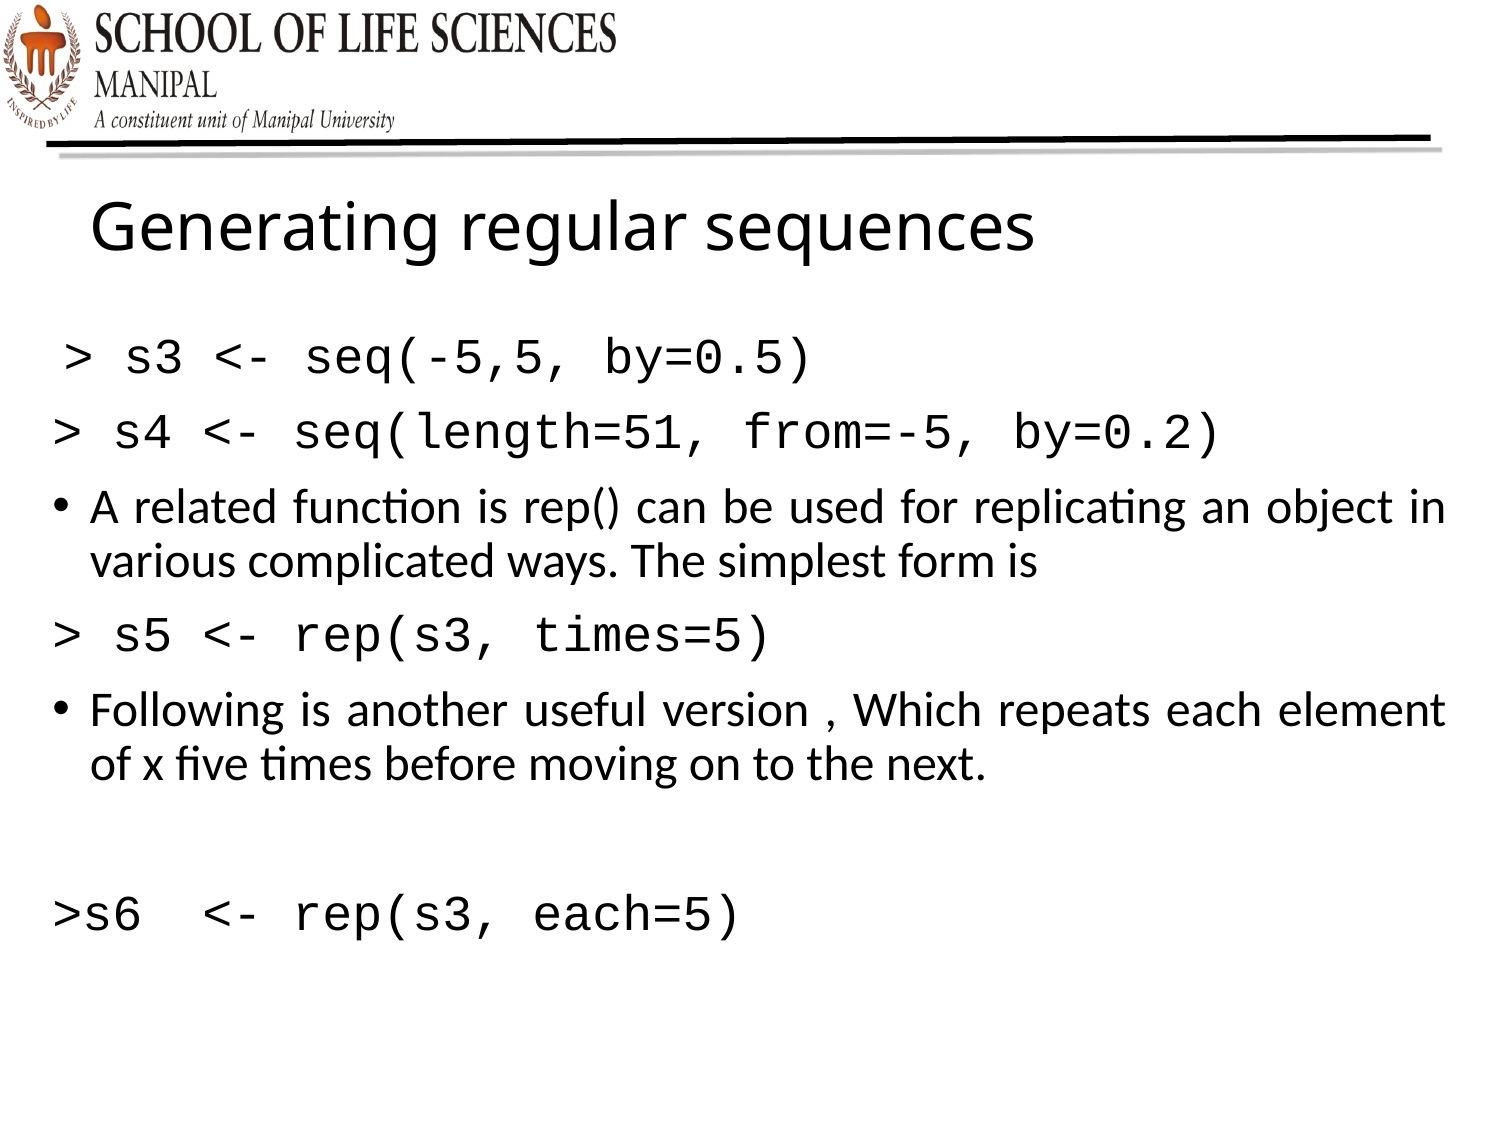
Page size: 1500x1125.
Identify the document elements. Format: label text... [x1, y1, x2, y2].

picture [3, 4, 616, 133]
list > s3 <- seq(-5,5, by=0.5) > s4 <- seq(length=51, from=-5, by=0.2) A related function is rep() can be used for replicating an object in various complicated ways. The simplest form is > s5 <- rep(s3, times=5) Following is another useful version , Which repeats each element of x five times before moving on to the next. >s6 <- rep(s3, each=5) [37, 322, 1463, 1125]
text_box Generating regular sequences [74, 185, 1425, 285]
